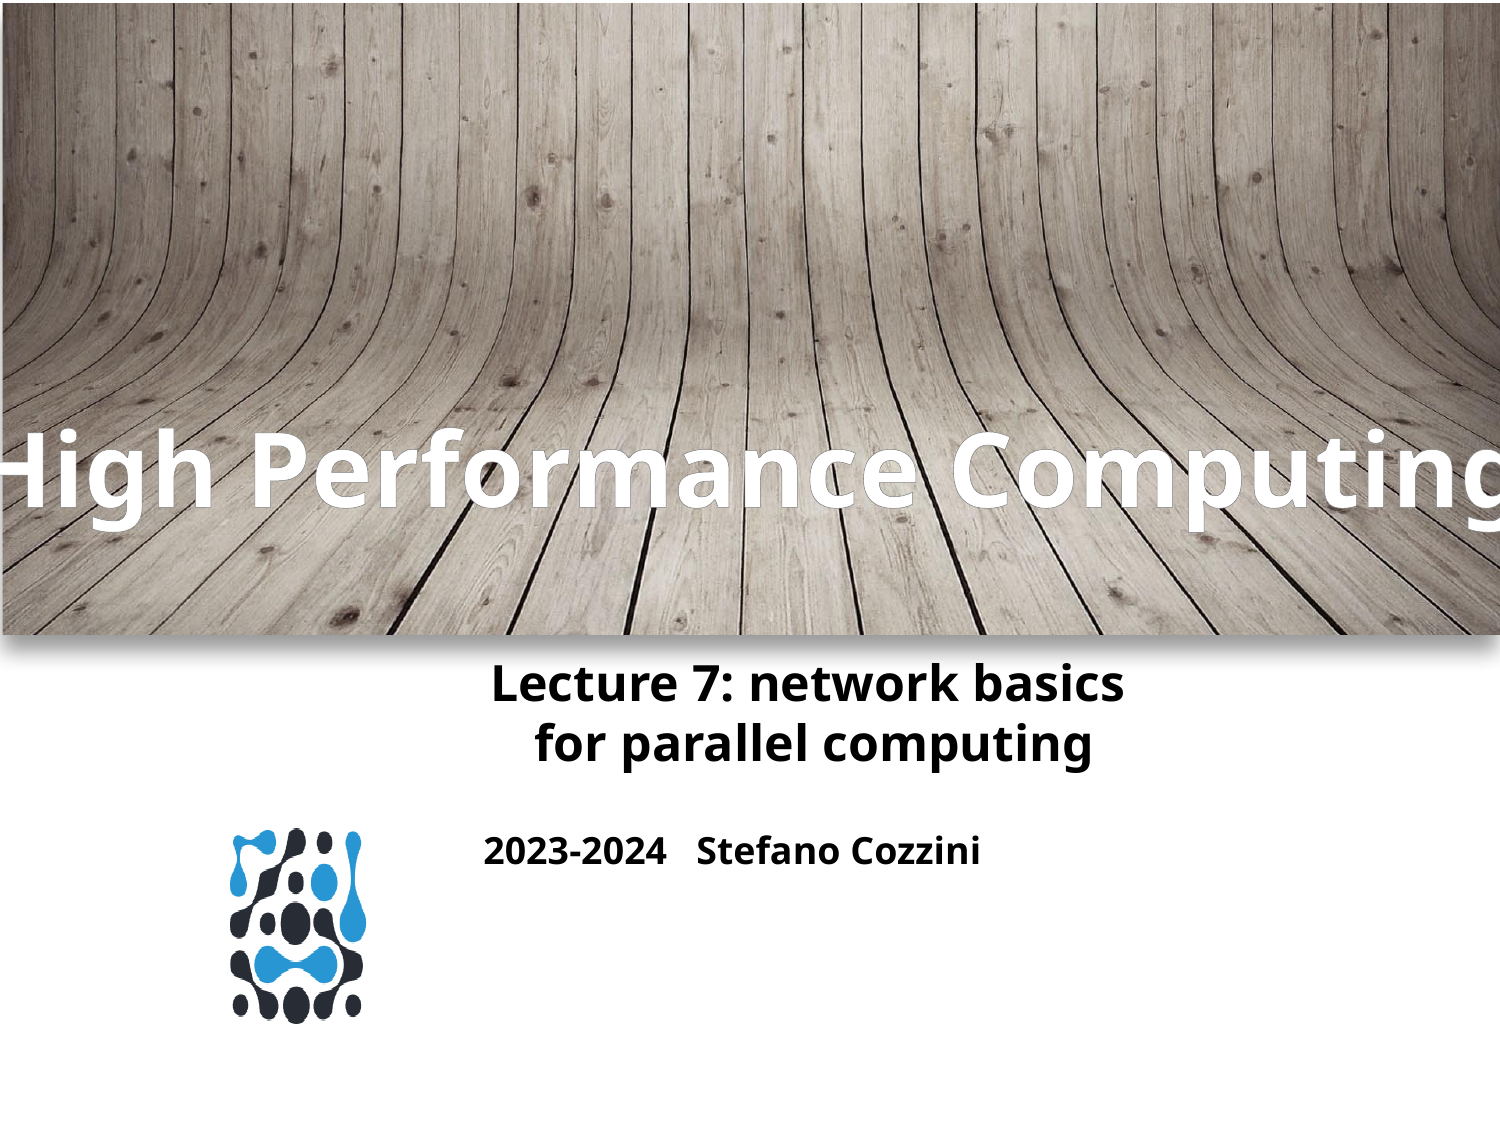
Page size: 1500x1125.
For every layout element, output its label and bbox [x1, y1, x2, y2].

text_box [219, 644, 1247, 1035]
picture [2, 2, 1500, 635]
